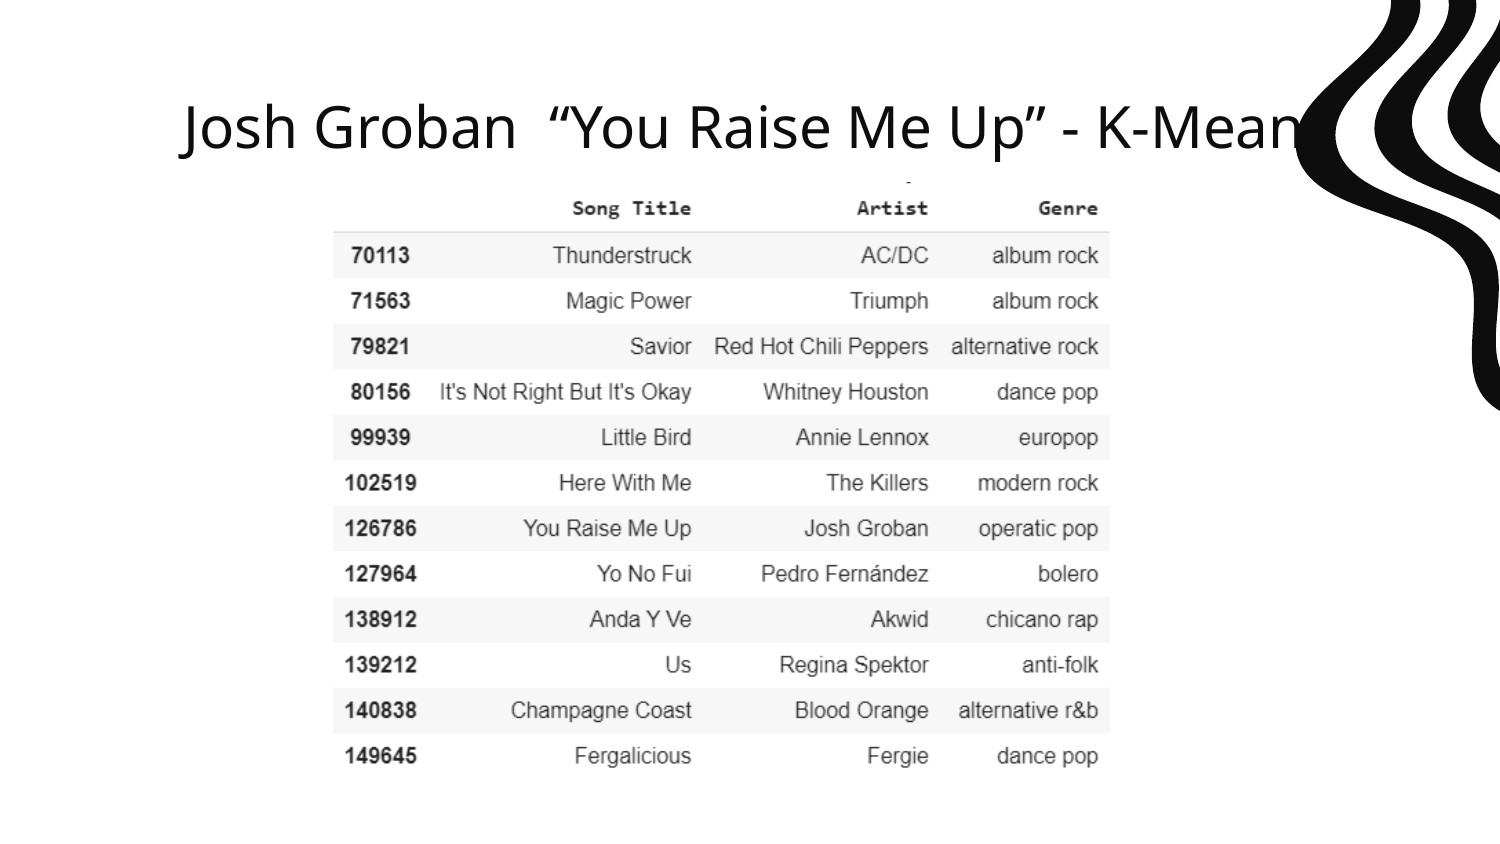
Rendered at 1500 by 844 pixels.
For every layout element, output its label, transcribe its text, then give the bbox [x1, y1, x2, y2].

picture [328, 182, 1121, 794]
title Josh Groban “You Raise Me Up” - K-Means [168, 88, 1382, 183]
